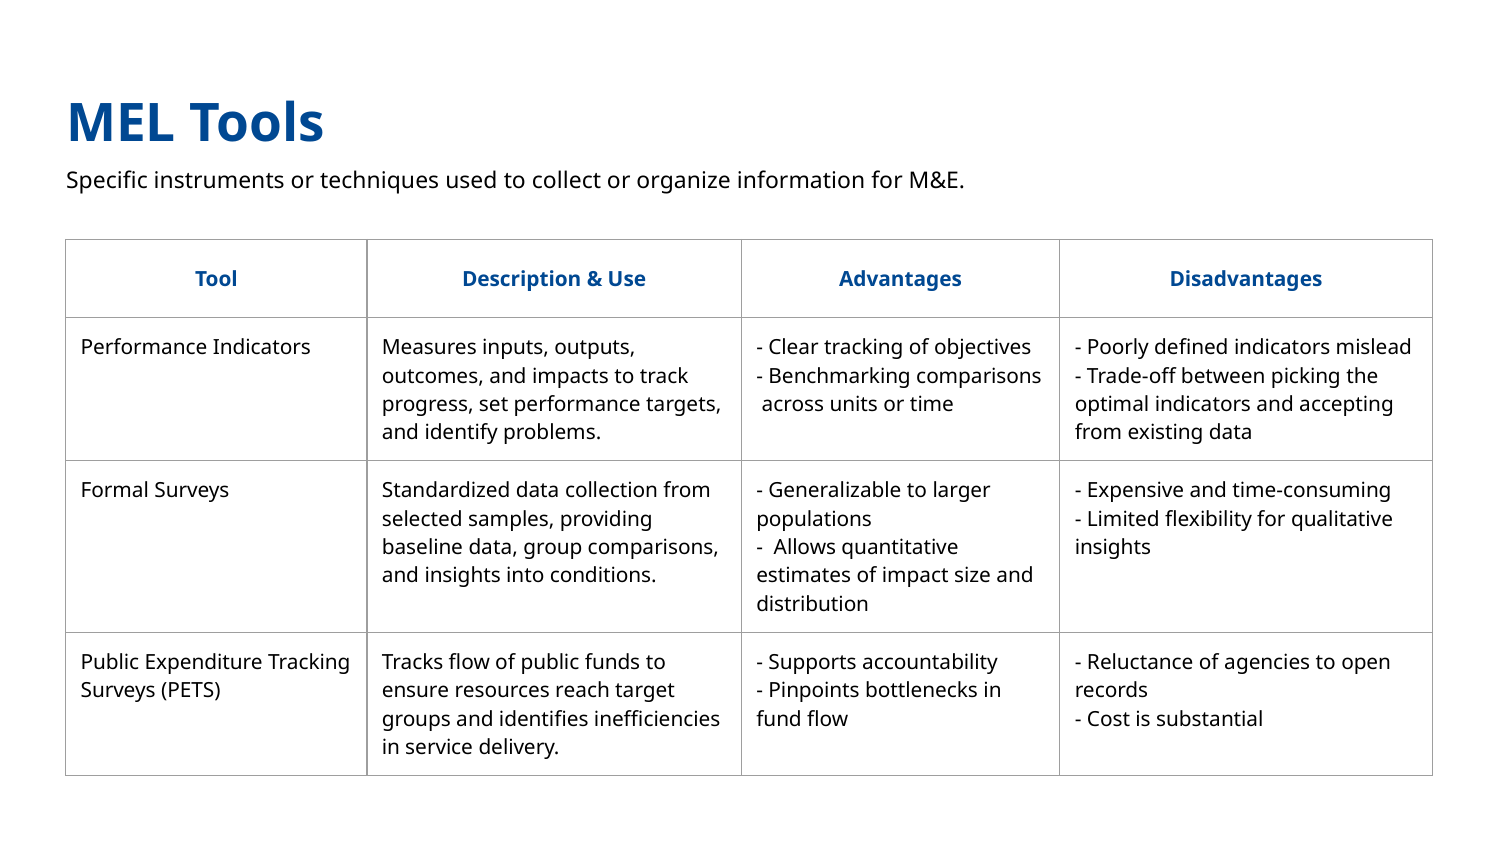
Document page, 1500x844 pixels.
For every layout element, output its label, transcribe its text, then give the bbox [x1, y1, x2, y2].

table_header Description & Use [368, 240, 741, 317]
table_cell - Poorly defined indicators mislead - Trade-off between picking the optimal indicators and accepting from existing data [1060, 318, 1432, 460]
table_cell Formal Surveys [66, 461, 366, 632]
table_cell Standardized data collection from selected samples, providing baseline data, group comparisons, and insights into conditions. [368, 461, 741, 632]
table_header Advantages [742, 240, 1059, 317]
table_cell - Clear tracking of objectives - Benchmarking comparisons across units or time [742, 318, 1059, 460]
table_header Disadvantages [1060, 240, 1432, 317]
table_cell Measures inputs, outputs, outcomes, and impacts to track progress, set performance targets, and identify problems. [368, 318, 741, 460]
table_cell Public Expenditure Tracking Surveys (PETS) [66, 633, 366, 775]
text_box Specific instruments or techniques used to collect or organize information for M&E. [51, 152, 1325, 208]
title MEL Tools [51, 72, 1449, 167]
table_cell Performance Indicators [66, 318, 366, 460]
table_cell - Generalizable to larger populations - Allows quantitative estimates of impact size and distribution [742, 461, 1059, 632]
table_cell - Reluctance of agencies to open records - Cost is substantial [1060, 633, 1432, 775]
table_cell - Expensive and time-consuming - Limited flexibility for qualitative insights [1060, 461, 1432, 632]
table_cell Tracks flow of public funds to ensure resources reach target groups and identifies inefficiencies in service delivery. [368, 633, 741, 775]
table_cell - Supports accountability - Pinpoints bottlenecks in fund flow [742, 633, 1059, 775]
table_header Tool [66, 240, 366, 317]
